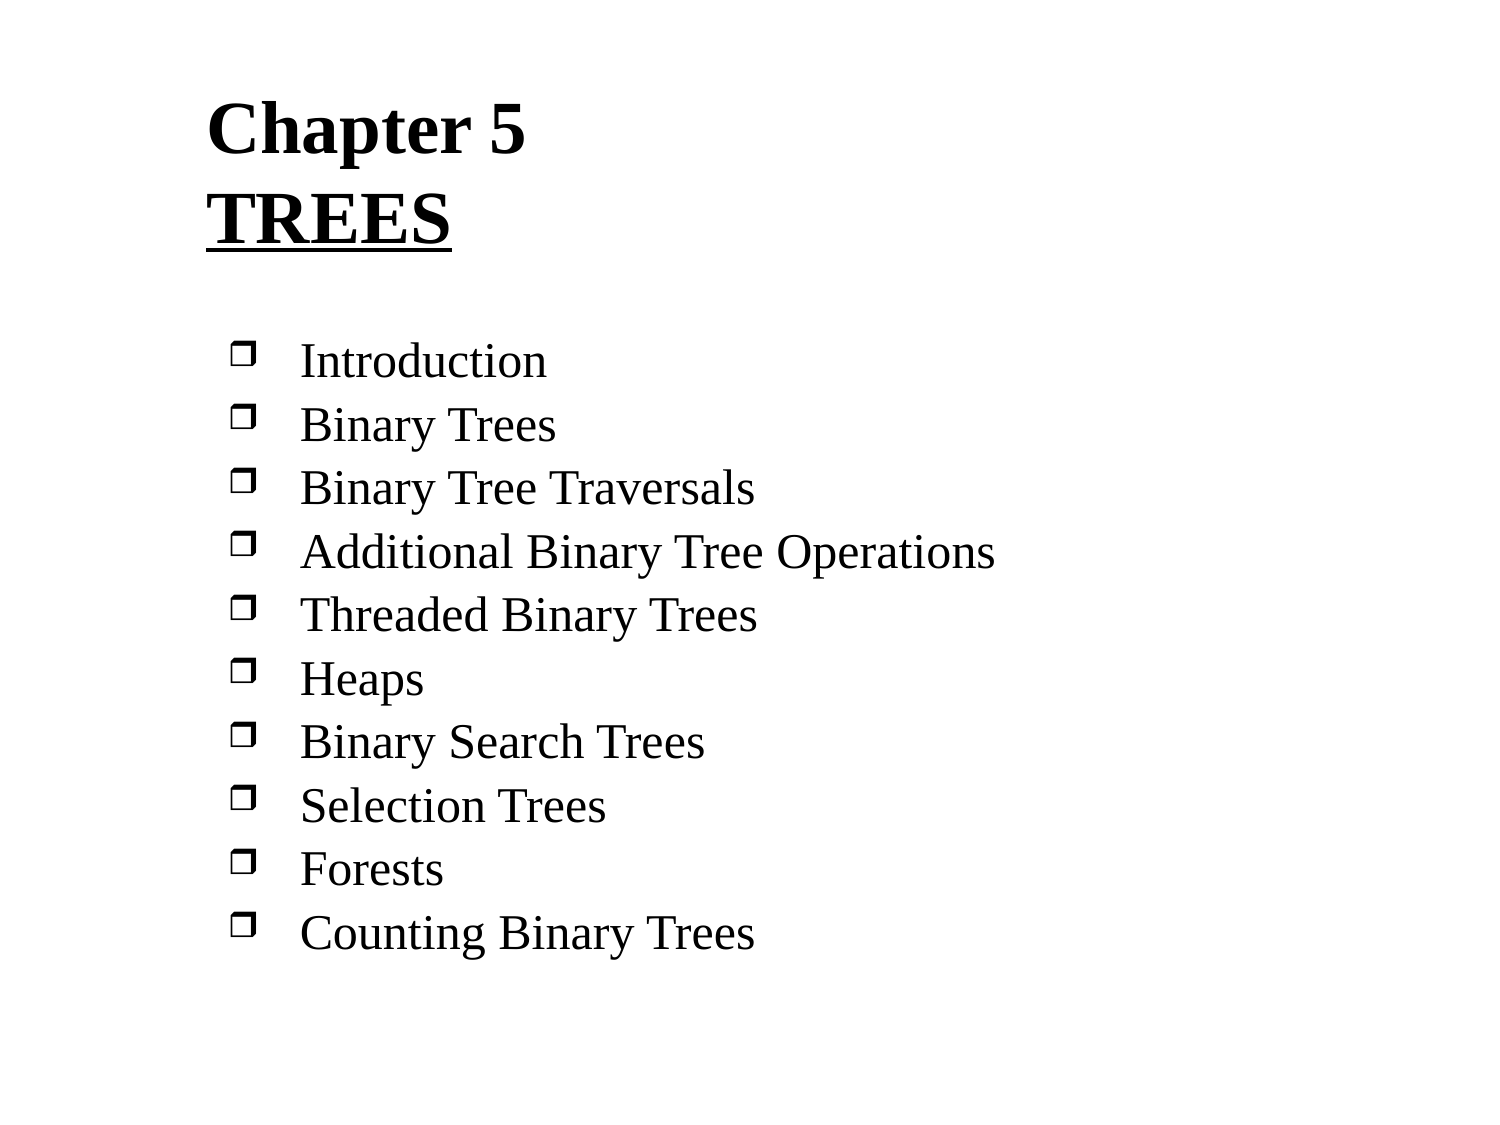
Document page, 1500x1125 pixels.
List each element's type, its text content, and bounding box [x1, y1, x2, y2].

text_box Chapter 5 TREES [191, 71, 543, 266]
text_box Introduction Binary Trees Binary Tree Traversals Additional Binary Tree Operations Threaded Binary Trees Heaps Binary Search Trees Selection Trees Forests Counting Binary Trees [213, 329, 1326, 967]
